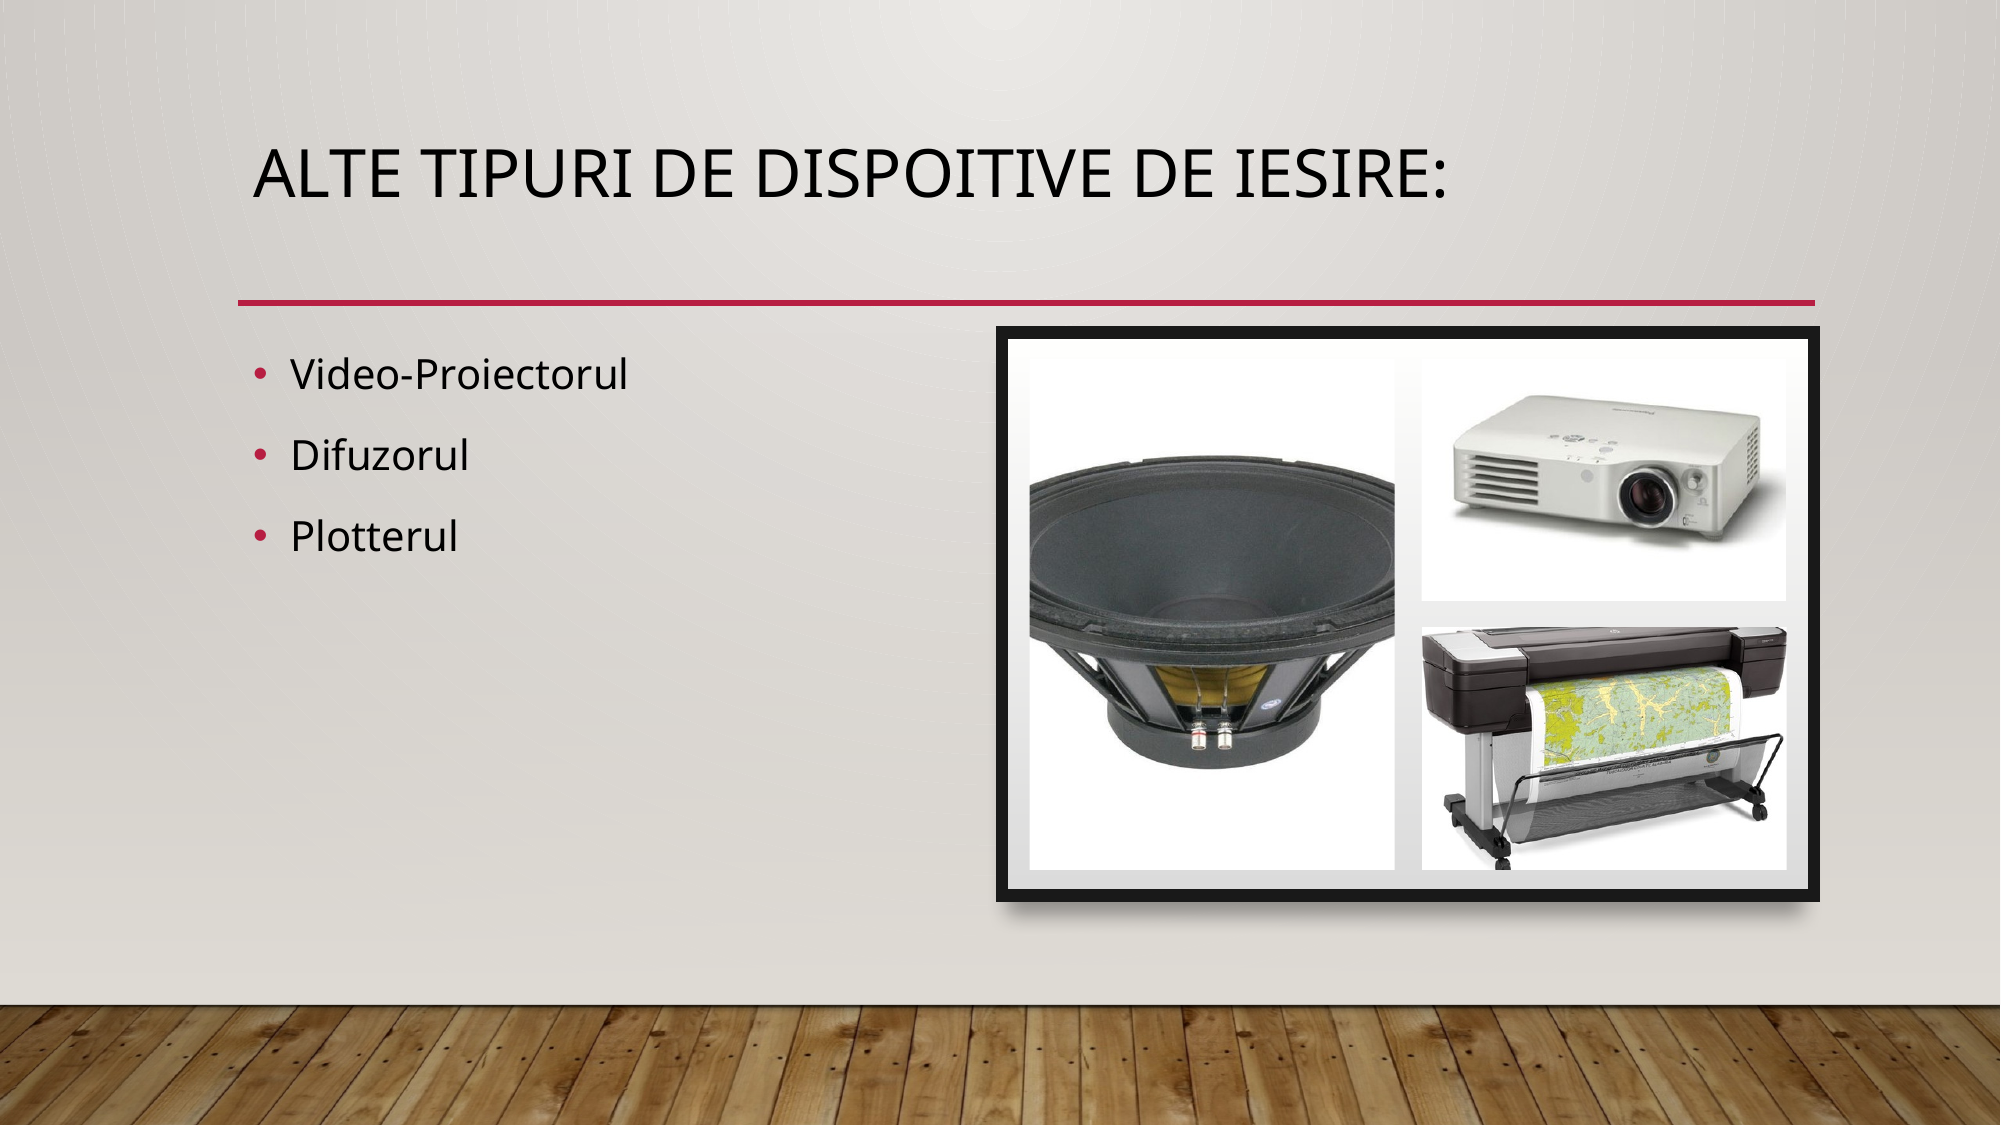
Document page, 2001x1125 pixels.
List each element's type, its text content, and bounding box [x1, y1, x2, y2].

picture [1421, 627, 1787, 870]
picture [1029, 359, 1395, 870]
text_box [1001, 329, 1815, 897]
picture [0, 1005, 2000, 1125]
picture [1421, 359, 1787, 601]
title Alte tipuri de dispoitive de iesire: [238, 131, 1814, 305]
list Video-Proiectorul Difuzorul Plotterul [238, 330, 921, 897]
